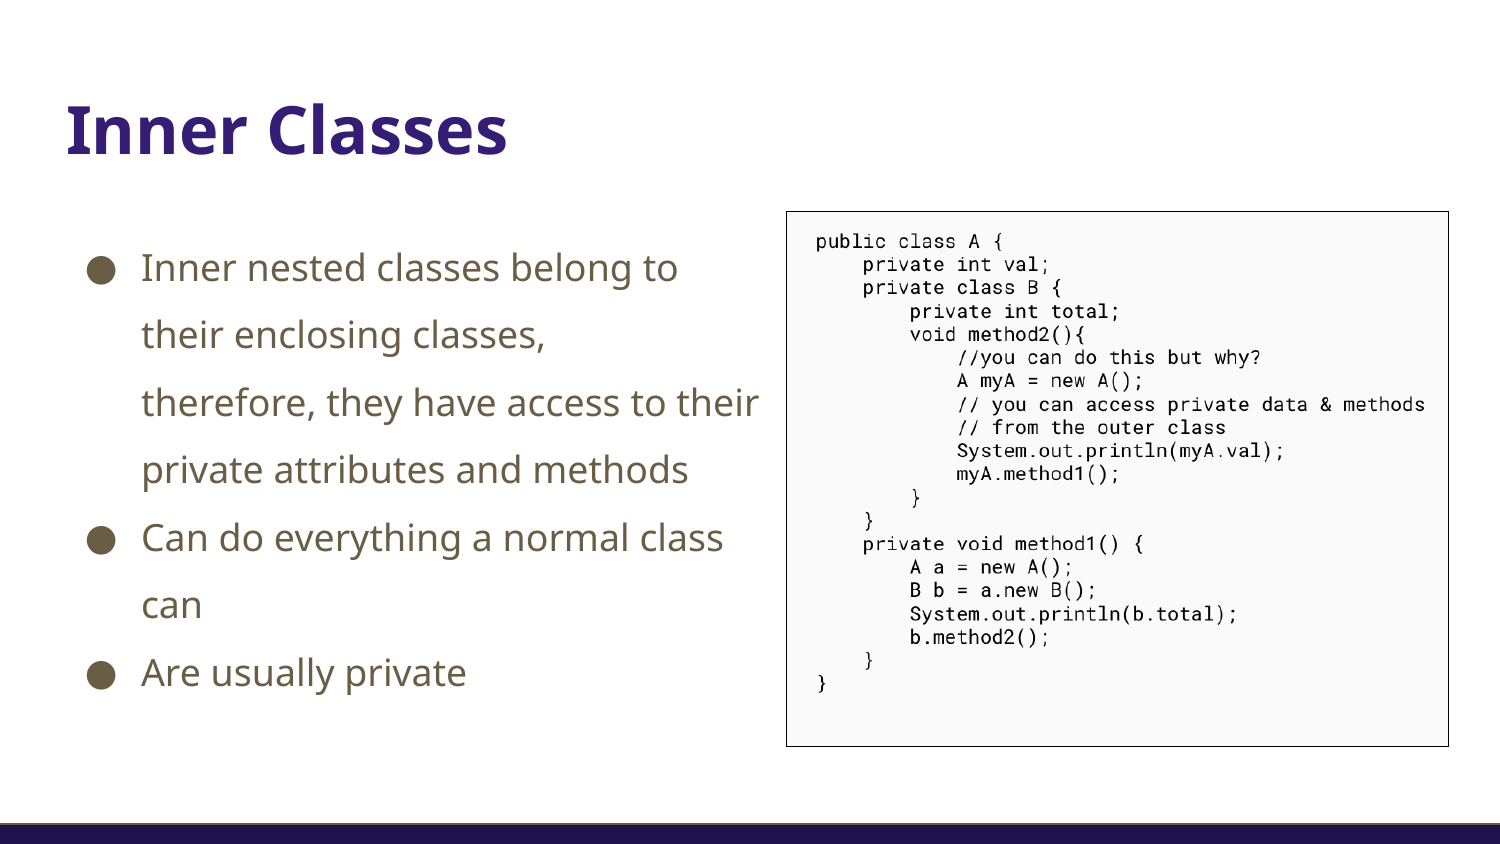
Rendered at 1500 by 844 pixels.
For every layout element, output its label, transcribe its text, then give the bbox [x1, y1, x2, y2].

picture [786, 210, 1449, 747]
title Inner Classes [51, 72, 1449, 189]
text_box [0, 823, 1500, 844]
list Inner nested classes belong to their enclosing classes, therefore, they have access to their private attributes and methods Can do everything a normal class can Are usually private [51, 206, 784, 823]
